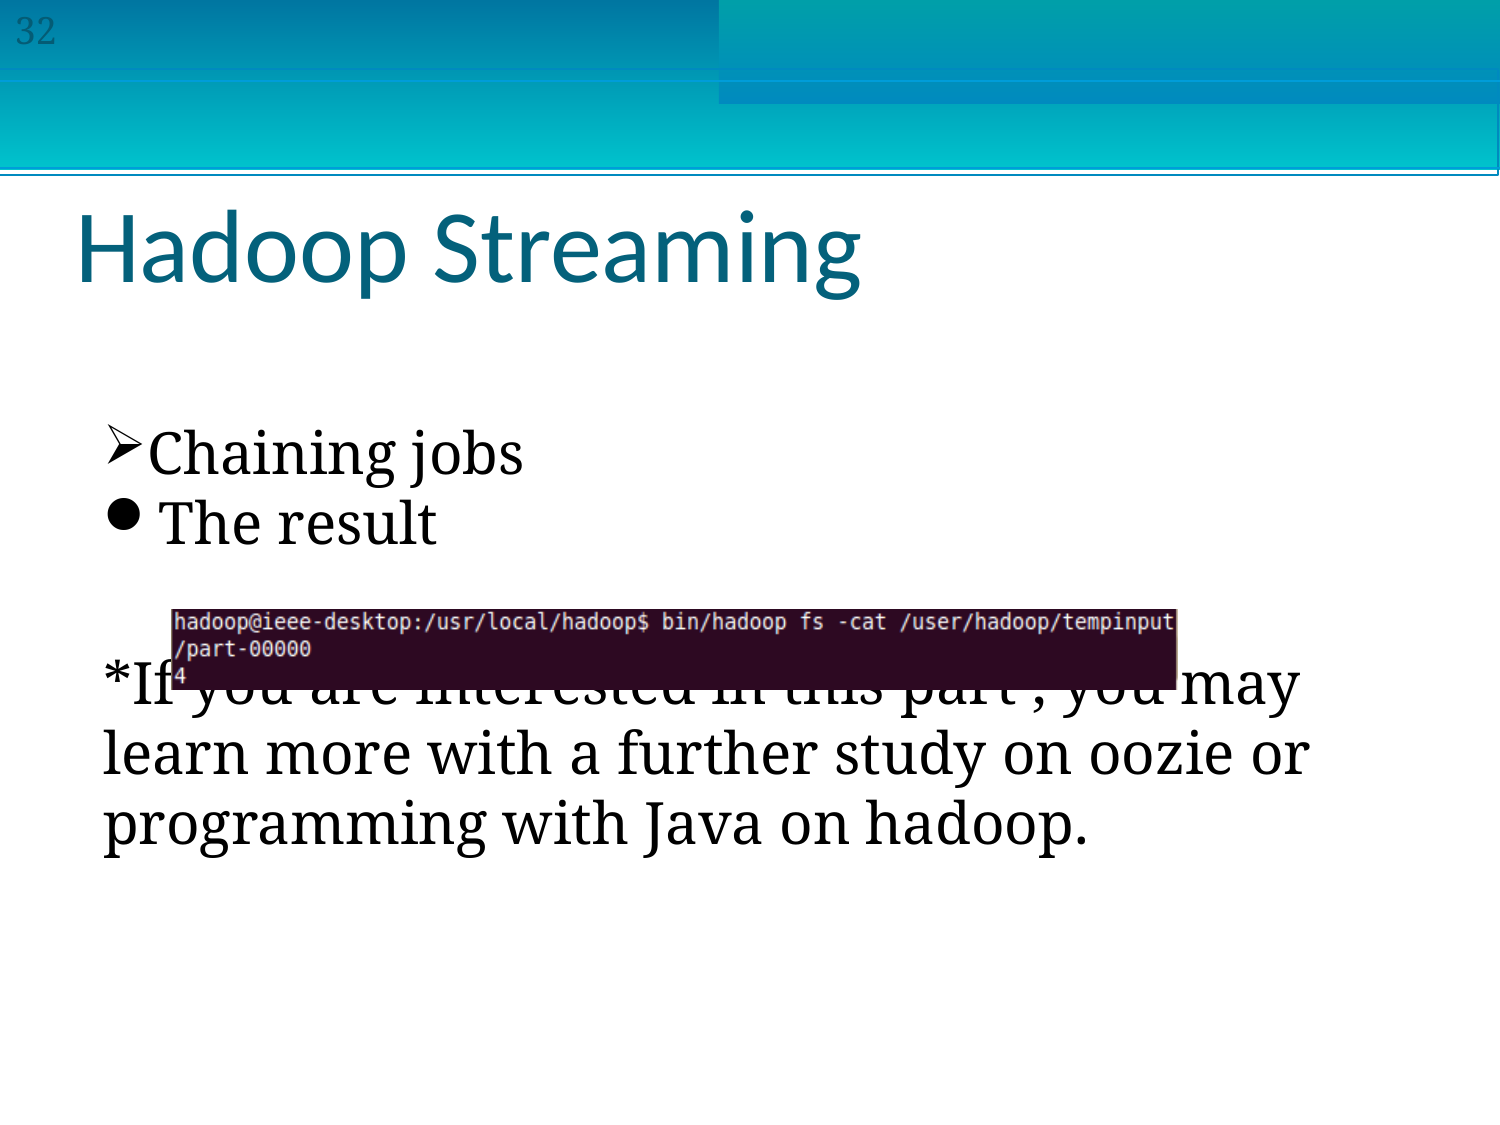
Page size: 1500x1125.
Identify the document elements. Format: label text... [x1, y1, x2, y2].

text_box 32 [0, 0, 1500, 1125]
picture [170, 609, 1178, 690]
text_box Chaining jobs The result *If you are interested in this part , you may learn more with a further study on oozie or programming with Java on hadoop. [88, 408, 1471, 1125]
